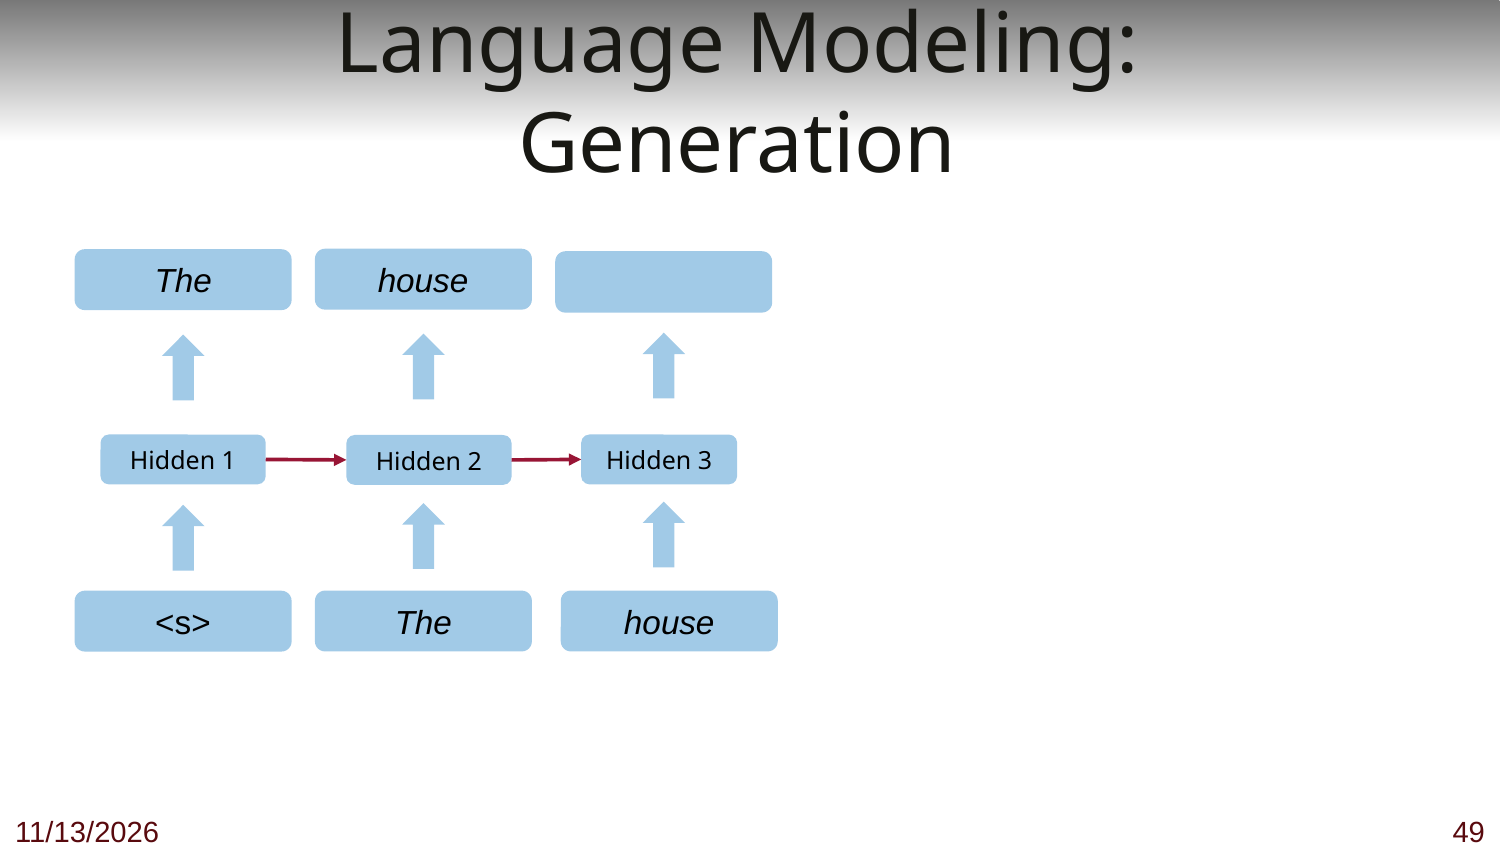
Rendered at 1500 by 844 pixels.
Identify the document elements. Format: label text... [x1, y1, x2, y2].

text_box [74, 248, 778, 653]
slide_number 49 [1424, 806, 1500, 844]
title Language Modeling: Generation [6, 23, 1469, 156]
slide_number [0, 806, 201, 844]
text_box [483, 364, 958, 792]
